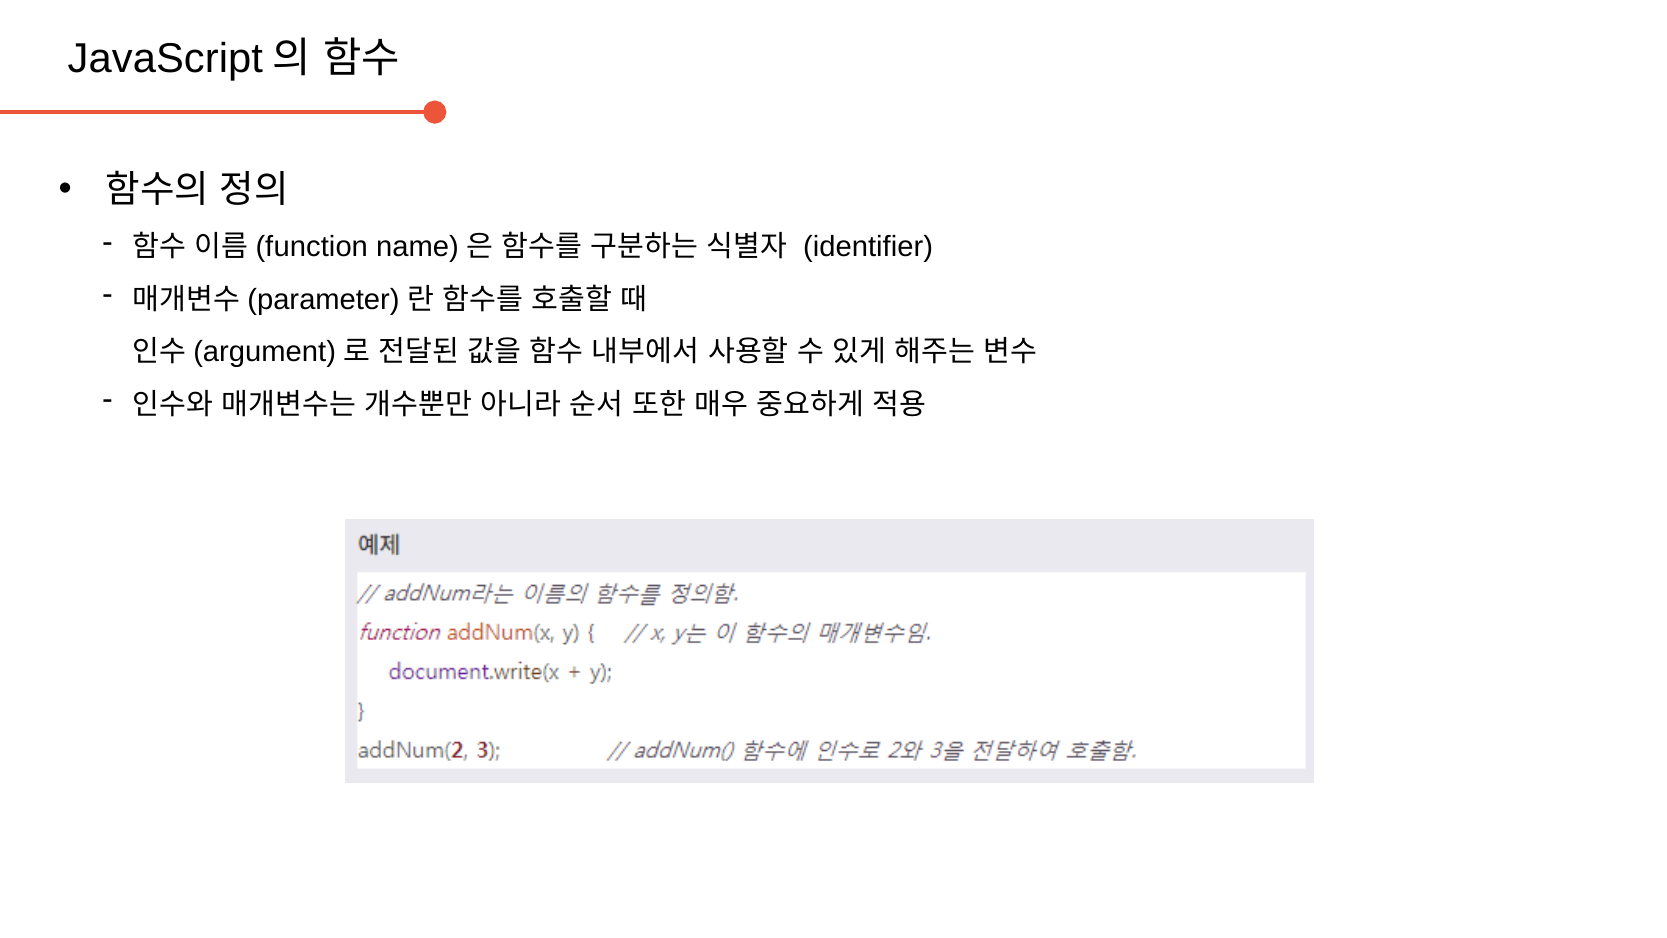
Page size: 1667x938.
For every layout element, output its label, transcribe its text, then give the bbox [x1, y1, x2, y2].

text_box 함수의 정의 함수 이름(function name)은 함수를 구분하는 식별자 (identifier) 매개변수(parameter)란 함수를 호출할 때 인수(argument)로 전달된 값을 함수 내부에서 사용할 수 있게 해주는 변수 인수와 매개변수는 개수뿐만 아니라 순서 또한 매우 중요하게 적용 [43, 135, 1616, 428]
picture [345, 519, 1314, 783]
text_box JavaScript의 함수 [52, 23, 964, 88]
